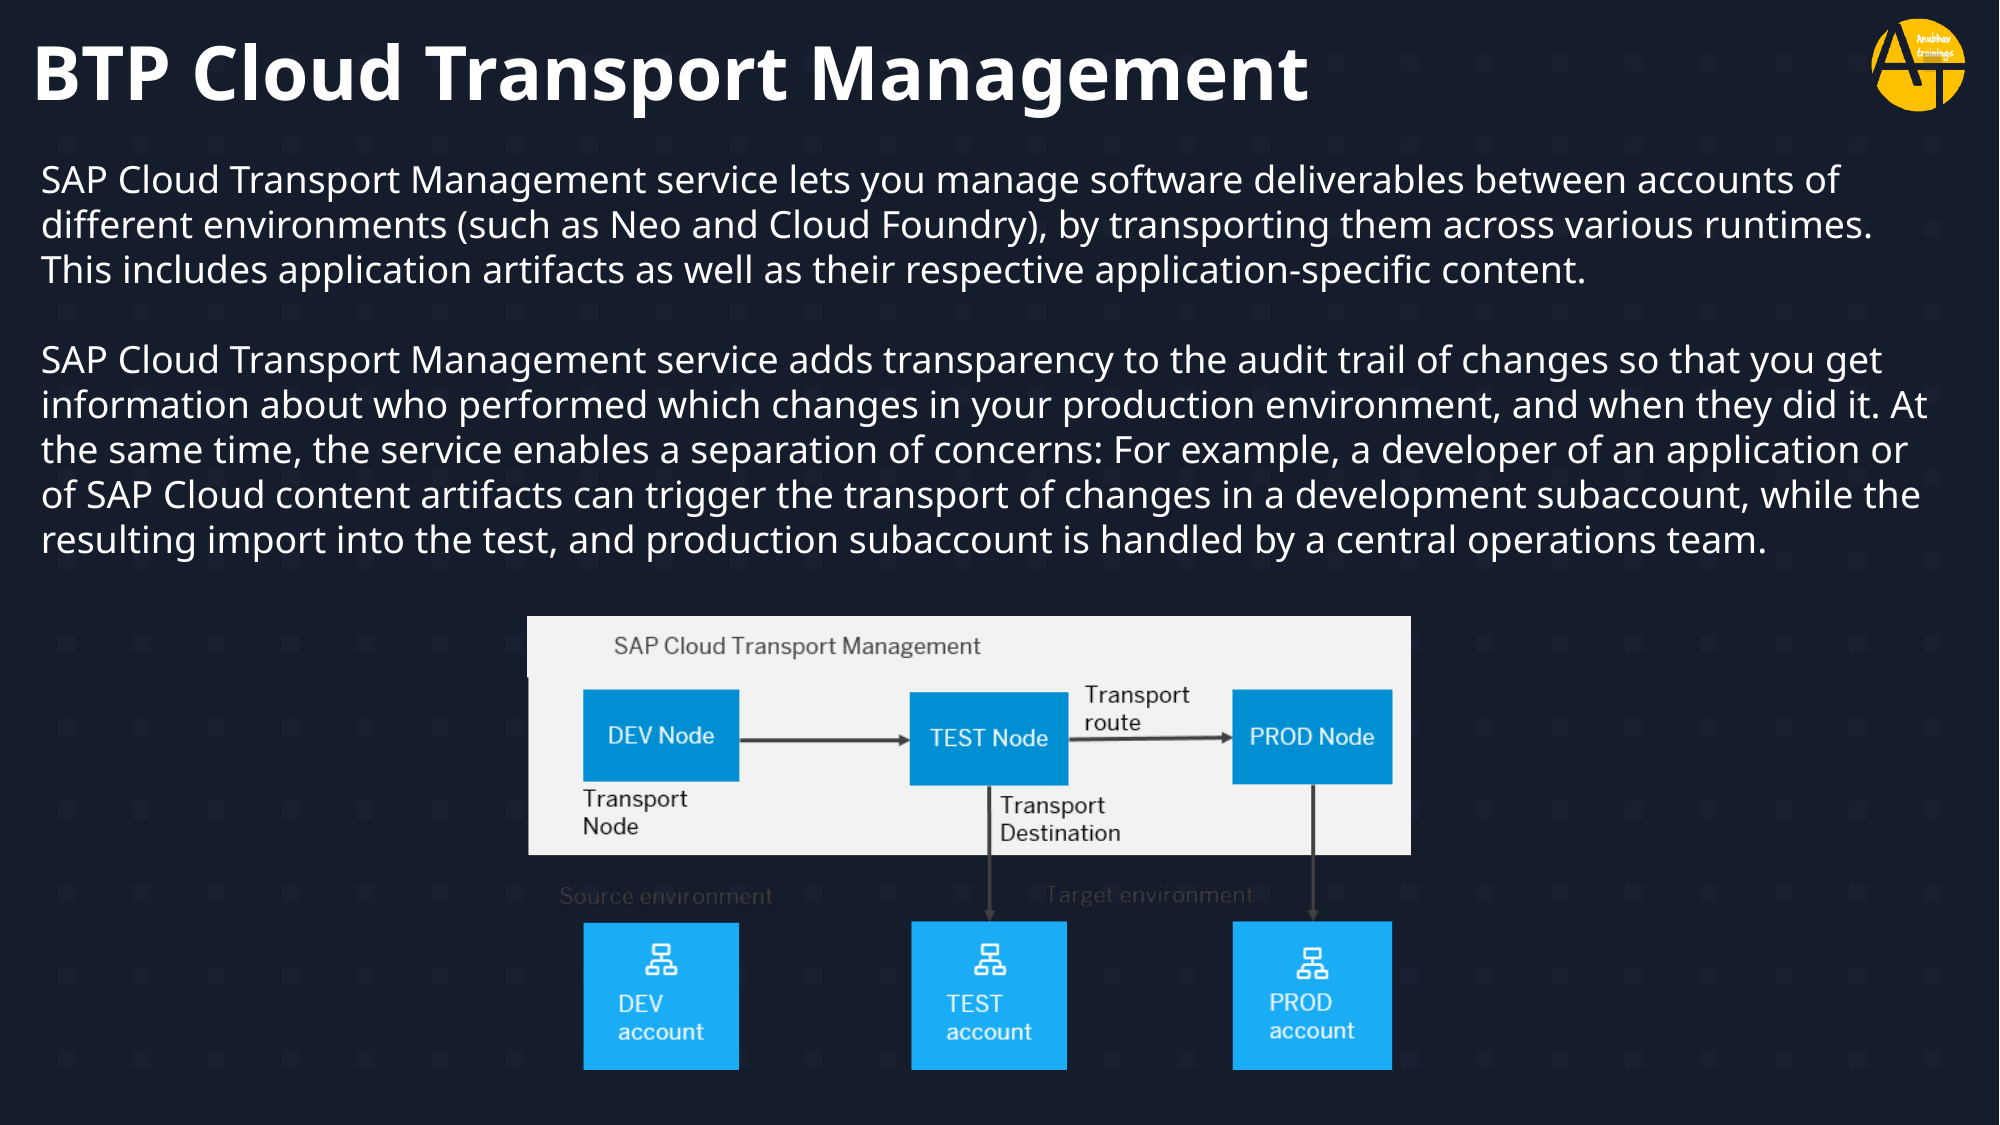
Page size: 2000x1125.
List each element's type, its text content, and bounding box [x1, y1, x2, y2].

text_box SAP Cloud Transport Management service lets you manage software deliverables between accounts of different environments (such as Neo and Cloud Foundry), by transporting them across various runtimes. This includes application artifacts as well as their respective application-specific content. SAP Cloud Transport Management service adds transparency to the audit trail of changes so that you get information about who performed which changes in your production environment, and when they did it. At the same time, the service enables a separation of concerns: For example, a developer of an application or of SAP Cloud content artifacts can trigger the transport of changes in a development subaccount, while the resulting import into the test, and production subaccount is handled by a central operations team. [26, 148, 1952, 569]
picture [1862, 12, 1970, 119]
title BTP Cloud Transport Management [31, 12, 1831, 129]
picture [526, 616, 1412, 1070]
